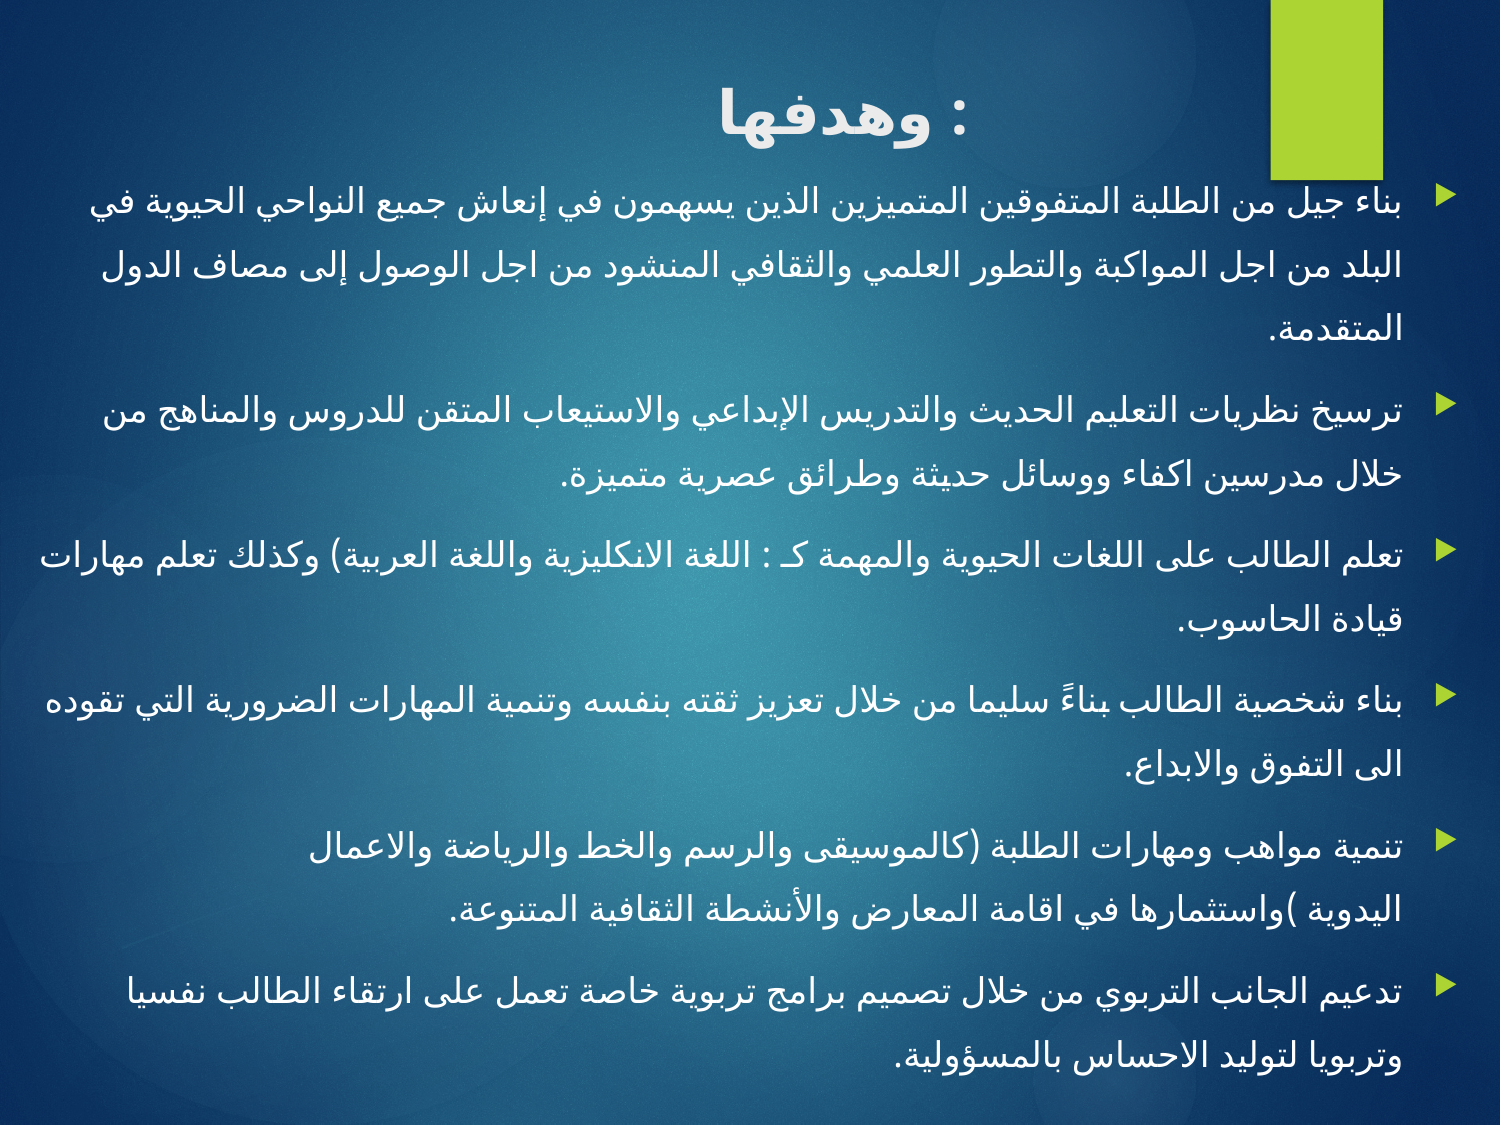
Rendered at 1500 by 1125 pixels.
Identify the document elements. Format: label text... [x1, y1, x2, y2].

title وهدفها : [702, 66, 1447, 149]
list بناء جيل من الطلبة المتفوقين المتميزين الذين يسهمون في إنعاش جميع النواحي الحيوية في البلد من اجل المواكبة والتطور العلمي والثقافي المنشود من اجل الوصول إلى مصاف الدول المتقدمة. ترسيخ نظريات التعليم الحديث والتدريس الإبداعي والاستيعاب المتقن للدروس والمناهج من خلال مدرسين اكفاء ووسائل حديثة وطرائق عصرية متميزة. تعلم الطالب على اللغات الحيوية والمهمة كـ : اللغة الانكليزية واللغة العربية) وكذلك تعلم مهارات قيادة الحاسوب. بناء شخصية الطالب بناءً سليما من خلال تعزيز ثقته بنفسه وتنمية المهارات الضرورية التي تقوده الى التفوق والابداع. تنمية مواهب ومهارات الطلبة (كالموسيقى والرسم والخط والرياضة والاعمال اليدوية )واستثمارها في اقامة المعارض والأنشطة الثقافية المتنوعة. تدعيم الجانب التربوي من خلال تصميم برامج تربوية خاصة تعمل على ارتقاء الطالب نفسيا وتربويا لتوليد الاحساس بالمسؤولية. [17, 149, 1471, 1083]
